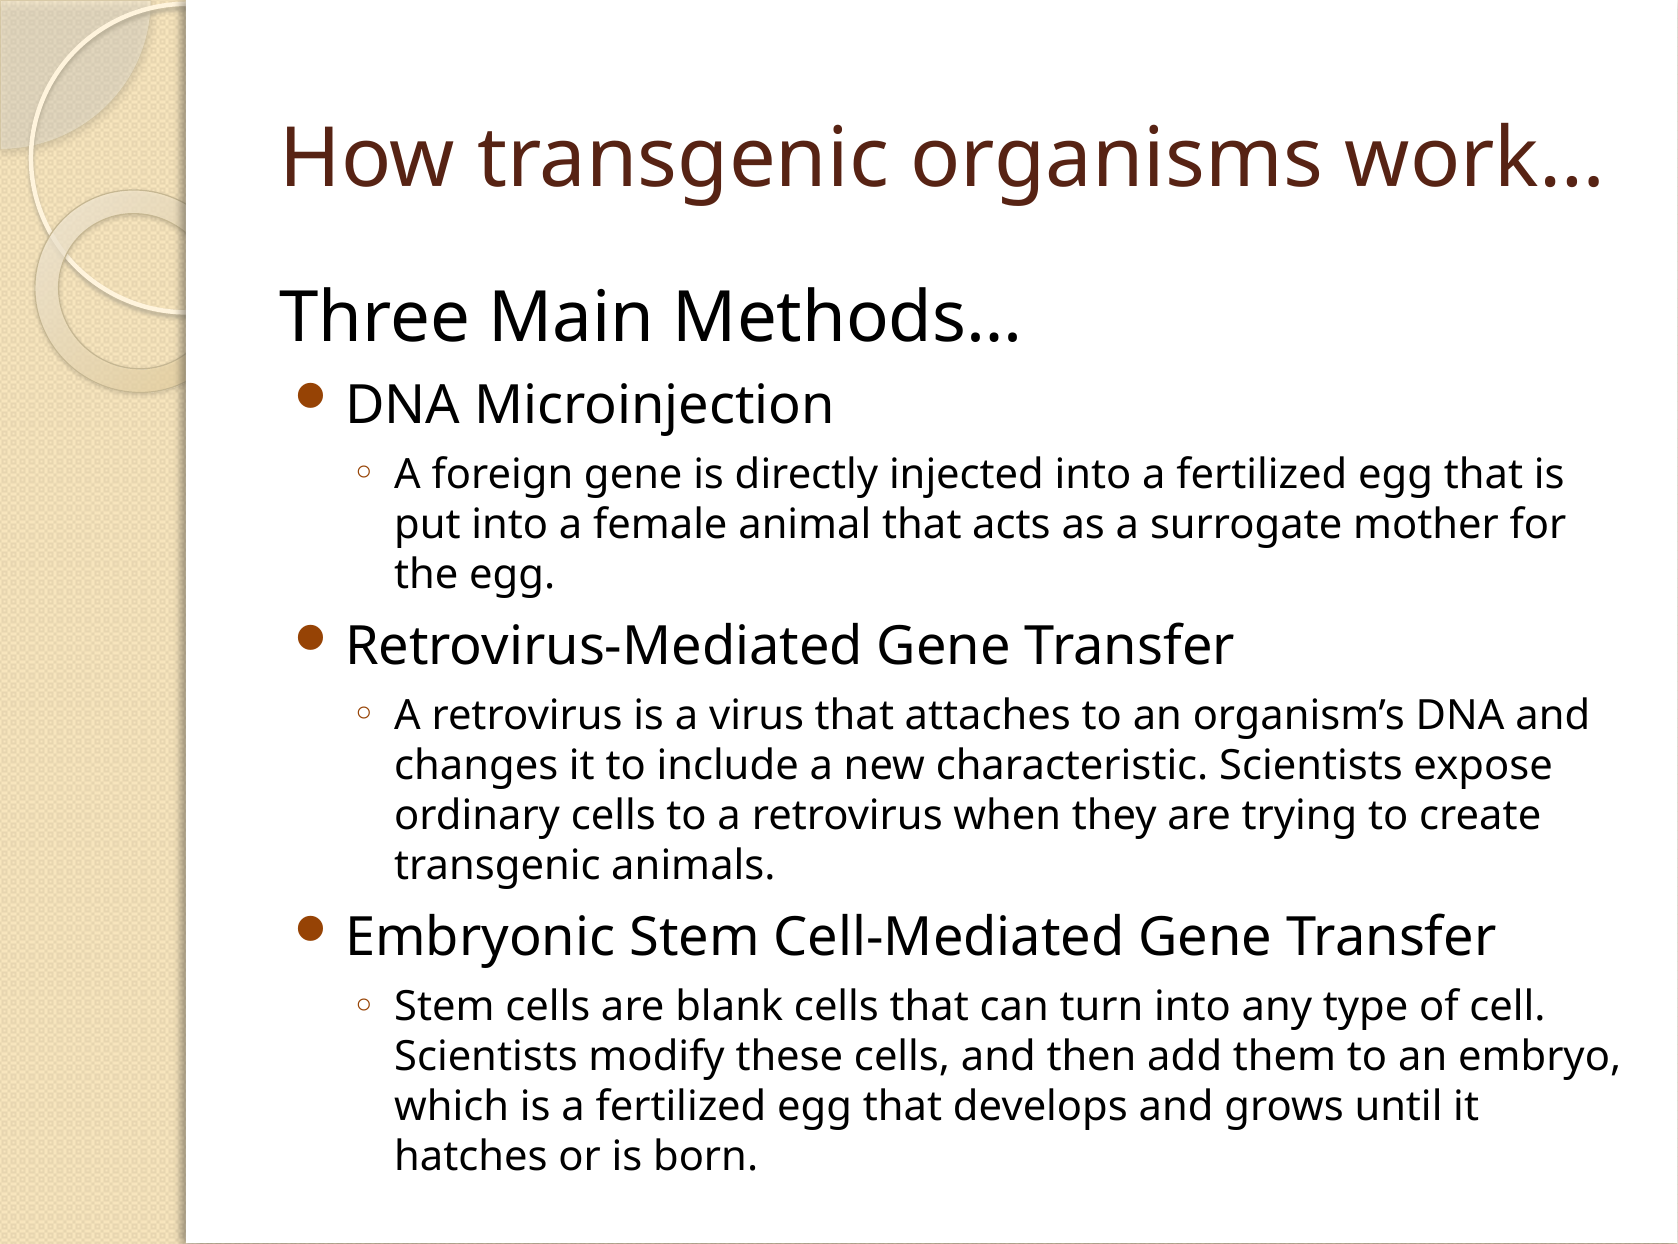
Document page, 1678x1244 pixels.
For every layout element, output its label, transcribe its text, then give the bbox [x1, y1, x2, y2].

title How transgenic organisms work… [263, 49, 1639, 257]
list Three Main Methods… DNA Microinjection A foreign gene is directly injected into a fertilized egg that is put into a female animal that acts as a surrogate mother for the egg. Retrovirus-Mediated Gene Transfer A retrovirus is a virus that attaches to an organism’s DNA and changes it to include a new characteristic. Scientists expose ordinary cells to a retrovirus when they are trying to create transgenic animals. Embryonic Stem Cell-Mediated Gene Transfer Stem cells are blank cells that can turn into any type of cell. Scientists modify these cells, and then add them to an embryo, which is a fertilized egg that develops and grows until it hatches or is born. [263, 262, 1639, 1133]
